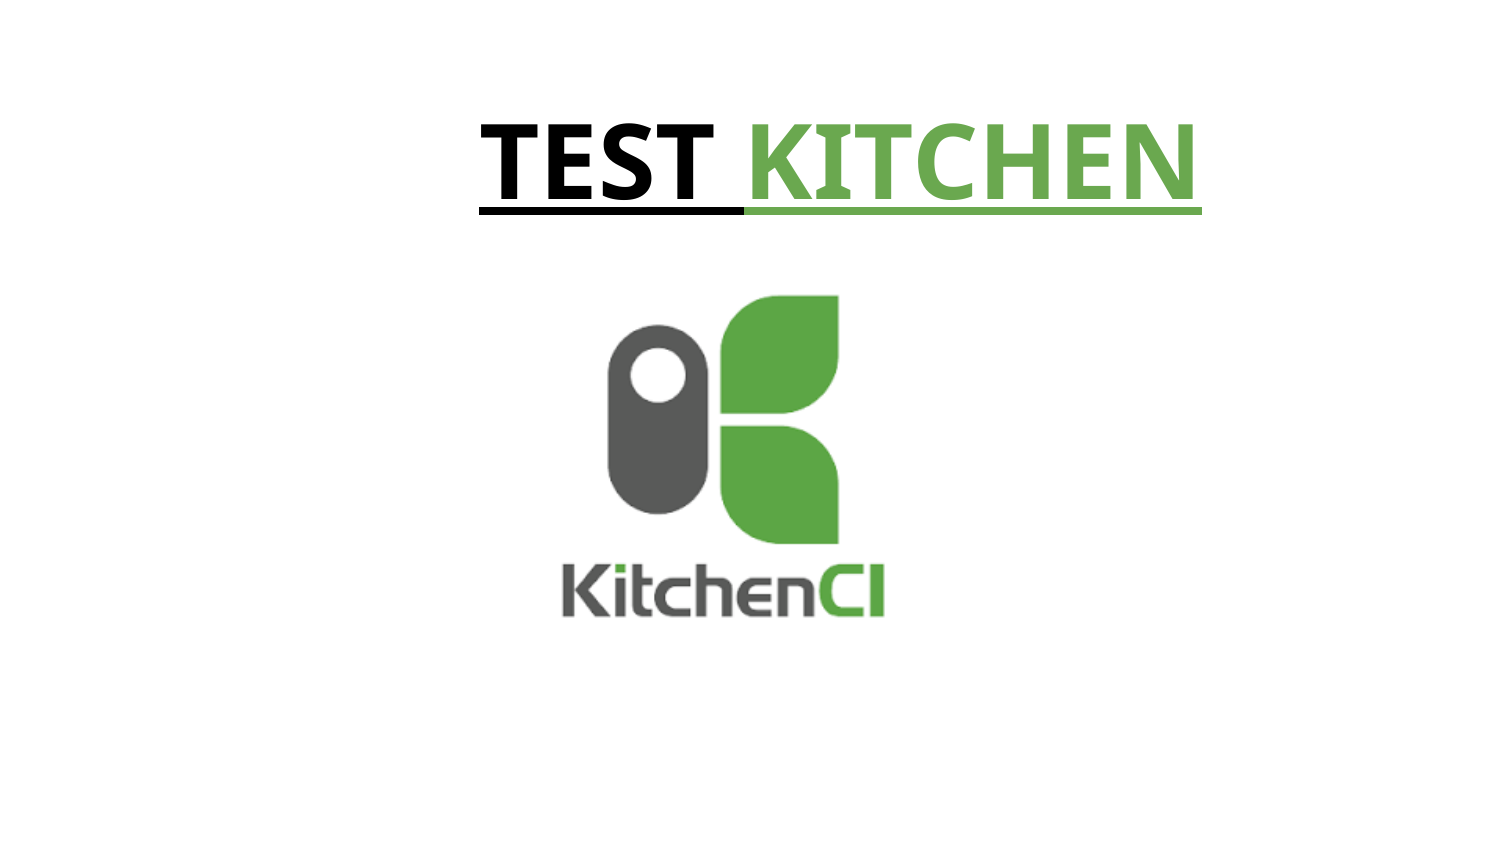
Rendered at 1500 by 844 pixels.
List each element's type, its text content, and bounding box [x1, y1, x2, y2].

picture [548, 281, 900, 632]
title TEST KITCHEN [464, 79, 1500, 174]
